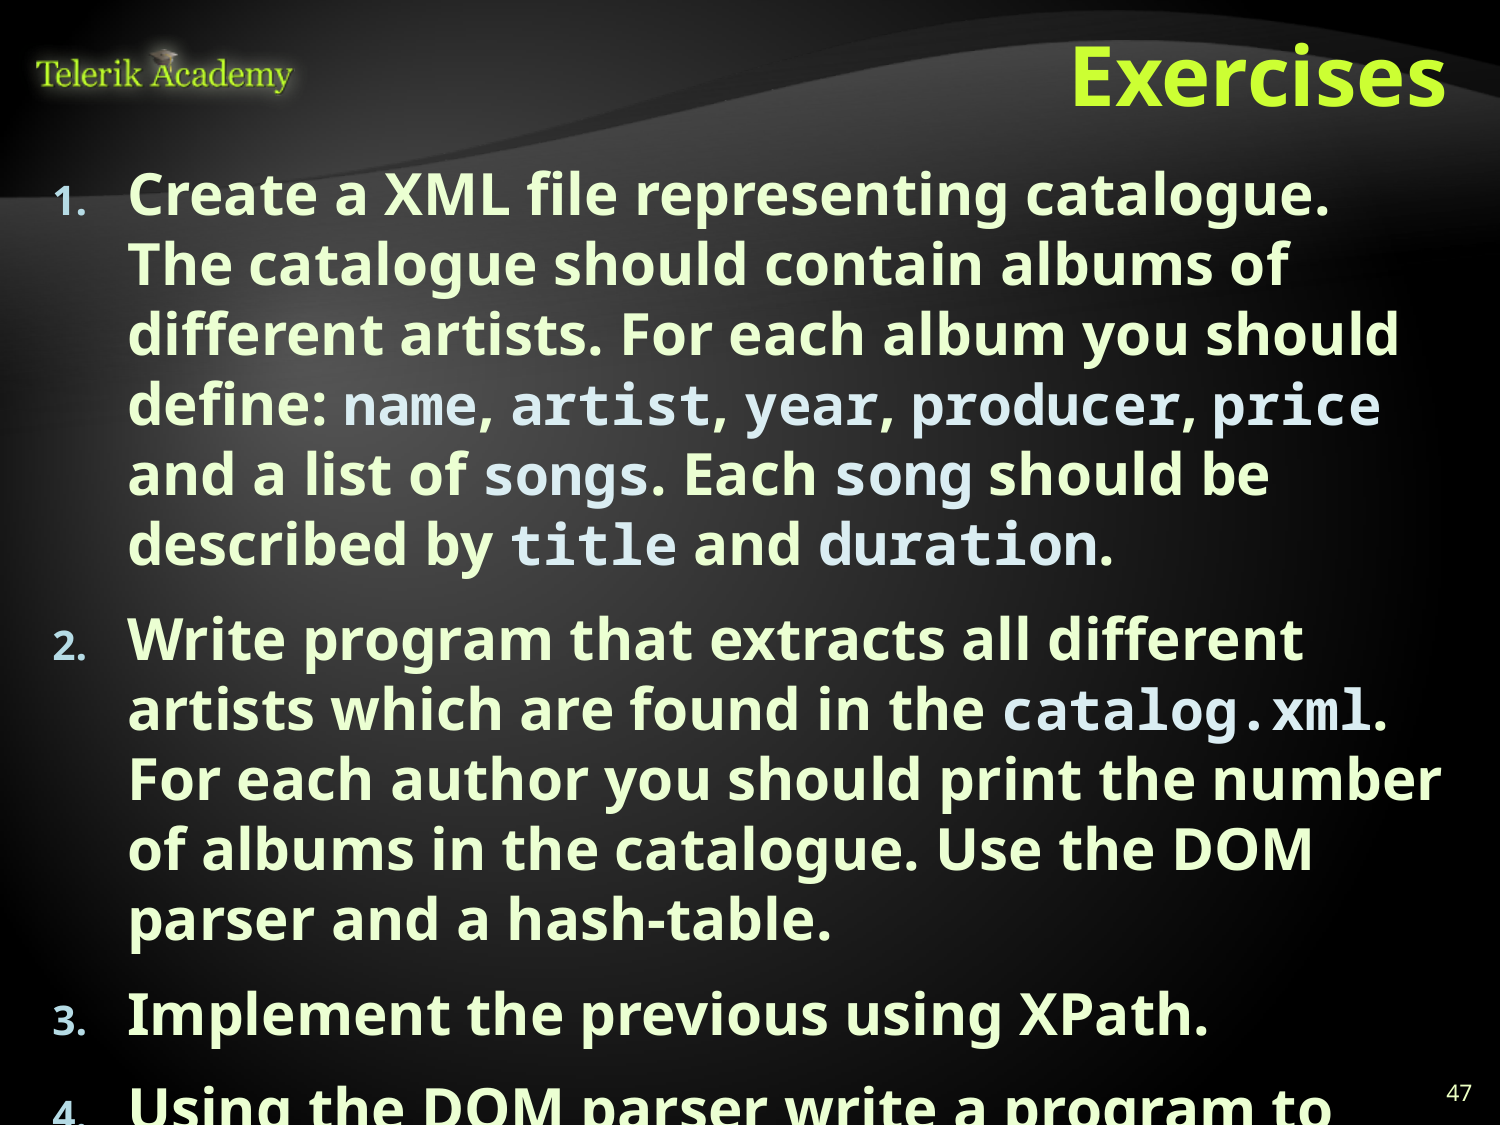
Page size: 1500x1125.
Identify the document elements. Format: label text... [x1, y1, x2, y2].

picture [59, 1109, 65, 1119]
slide_number 47 [1412, 1074, 1488, 1113]
title Exercises [300, 12, 1463, 149]
list Create a XML file representing catalogue. The catalogue should contain albums of different artists. For each album you should define: name, artist, year, producer, price and a list of songs. Each song should be described by title and duration. Write program that extracts all different artists which are found in the catalog.xml. For each author you should print the number of albums in the catalogue. Use the DOM parser and a hash-table. Implement the previous using XPath. Using the DOM parser write a program to delete from catalog.xml all albums having price > 20. [37, 149, 1463, 1088]
picture [0, 0, 1500, 1125]
